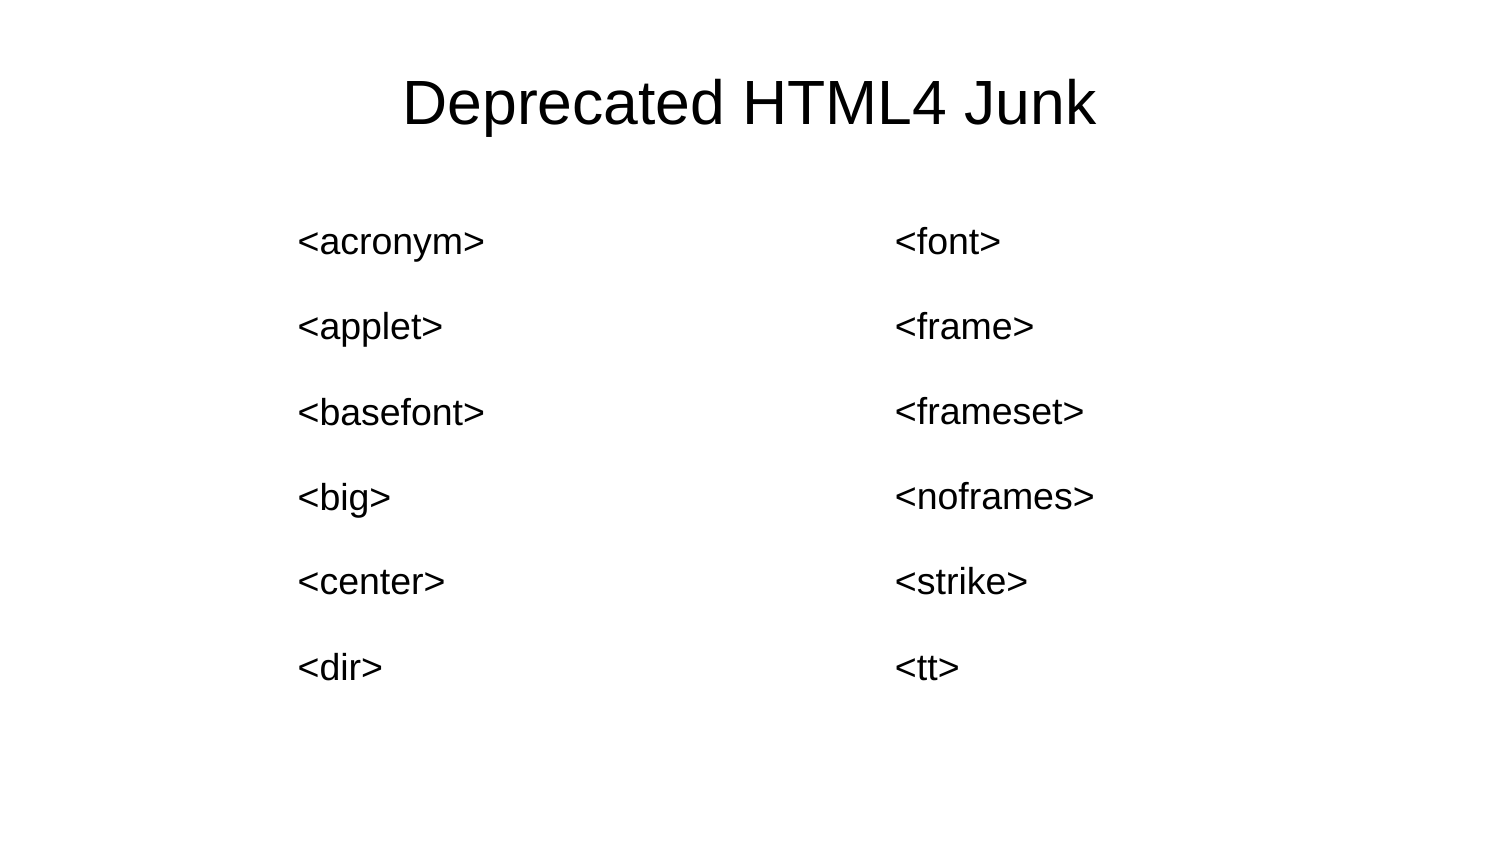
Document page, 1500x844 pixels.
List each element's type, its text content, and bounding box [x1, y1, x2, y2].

text_box <font> <frame> <frameset> <noframes> <strike> <tt> [880, 195, 1242, 731]
title Deprecated HTML4 Junk [51, 47, 1449, 141]
list <acronym> <applet> <basefont> <big> <center> <dir> [282, 195, 689, 731]
